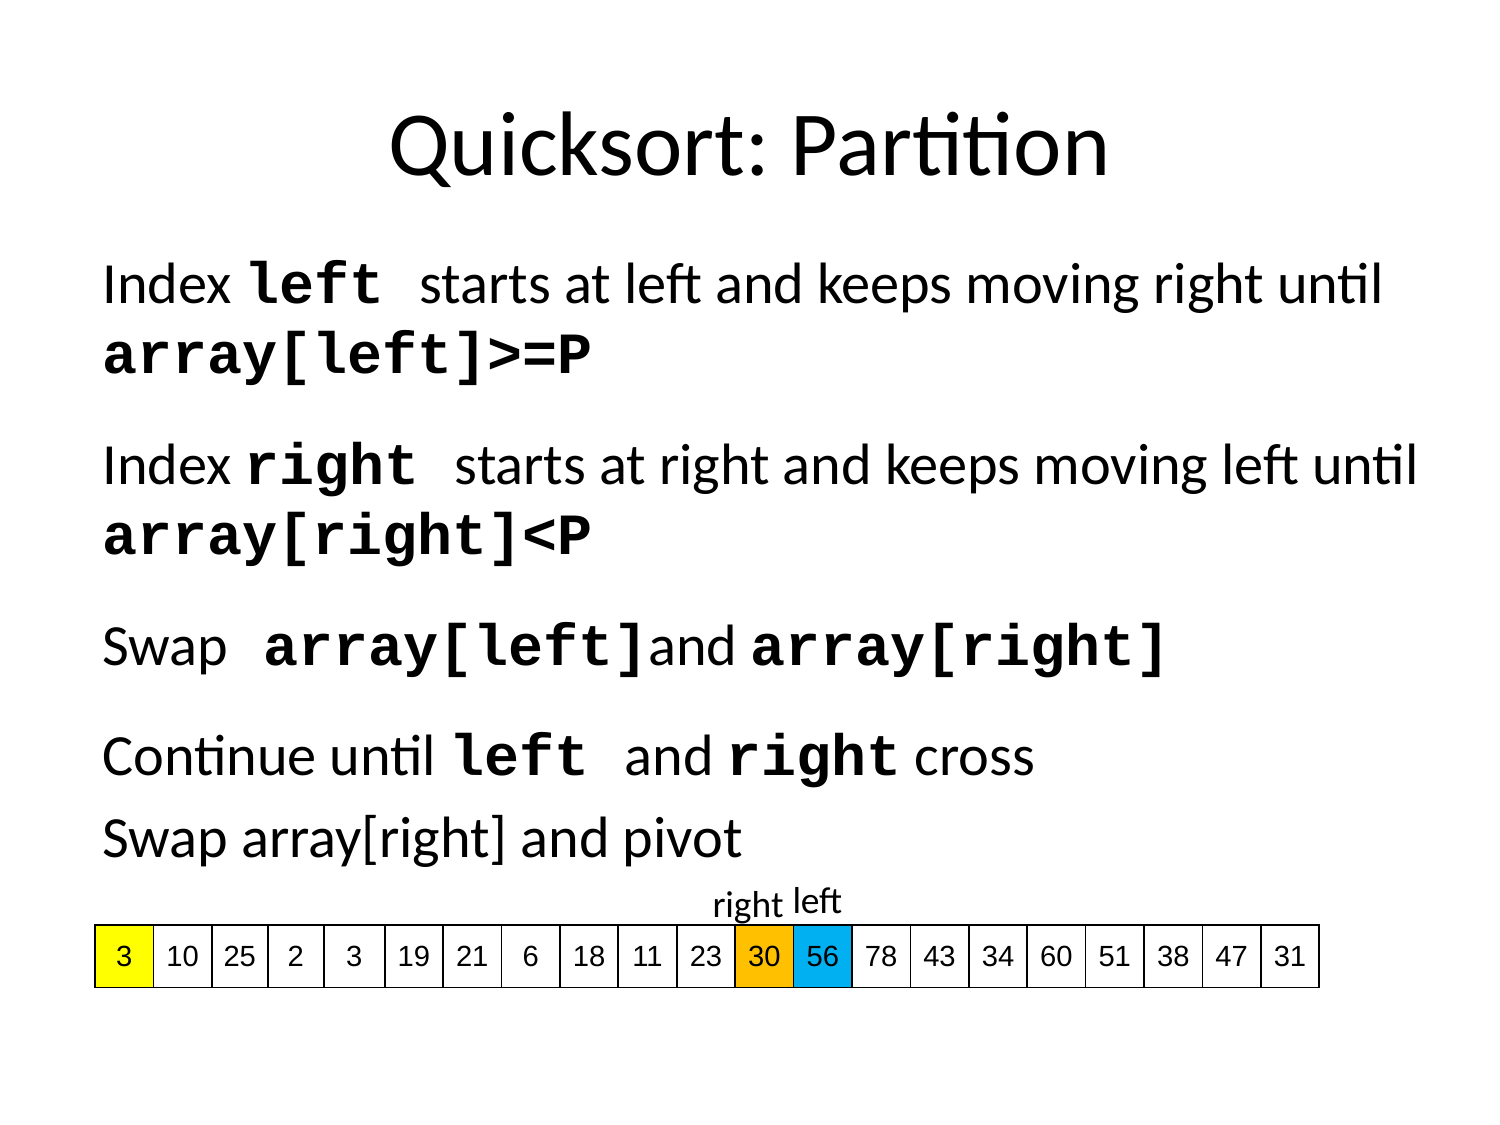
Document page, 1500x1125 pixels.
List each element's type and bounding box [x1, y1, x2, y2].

table_header [213, 926, 267, 987]
table_header [444, 926, 501, 987]
table_header [794, 926, 851, 987]
table_header [325, 926, 384, 987]
table_header [736, 926, 793, 987]
table_header [1145, 926, 1202, 987]
table_header [269, 926, 323, 987]
table_header [1203, 926, 1260, 987]
table_header [619, 926, 676, 987]
table_header [386, 926, 442, 987]
table_header [678, 926, 734, 987]
table_header [1262, 926, 1318, 987]
table_header [911, 926, 968, 987]
table_header [96, 926, 153, 987]
table_header [853, 926, 910, 987]
table_header [154, 926, 211, 987]
text_box [712, 876, 855, 925]
table_header [1086, 926, 1143, 987]
table_header [1028, 926, 1085, 987]
table_header [502, 926, 559, 987]
table_header [561, 926, 617, 987]
list [87, 237, 1438, 1100]
title [75, 45, 1425, 233]
table_header [970, 926, 1026, 987]
